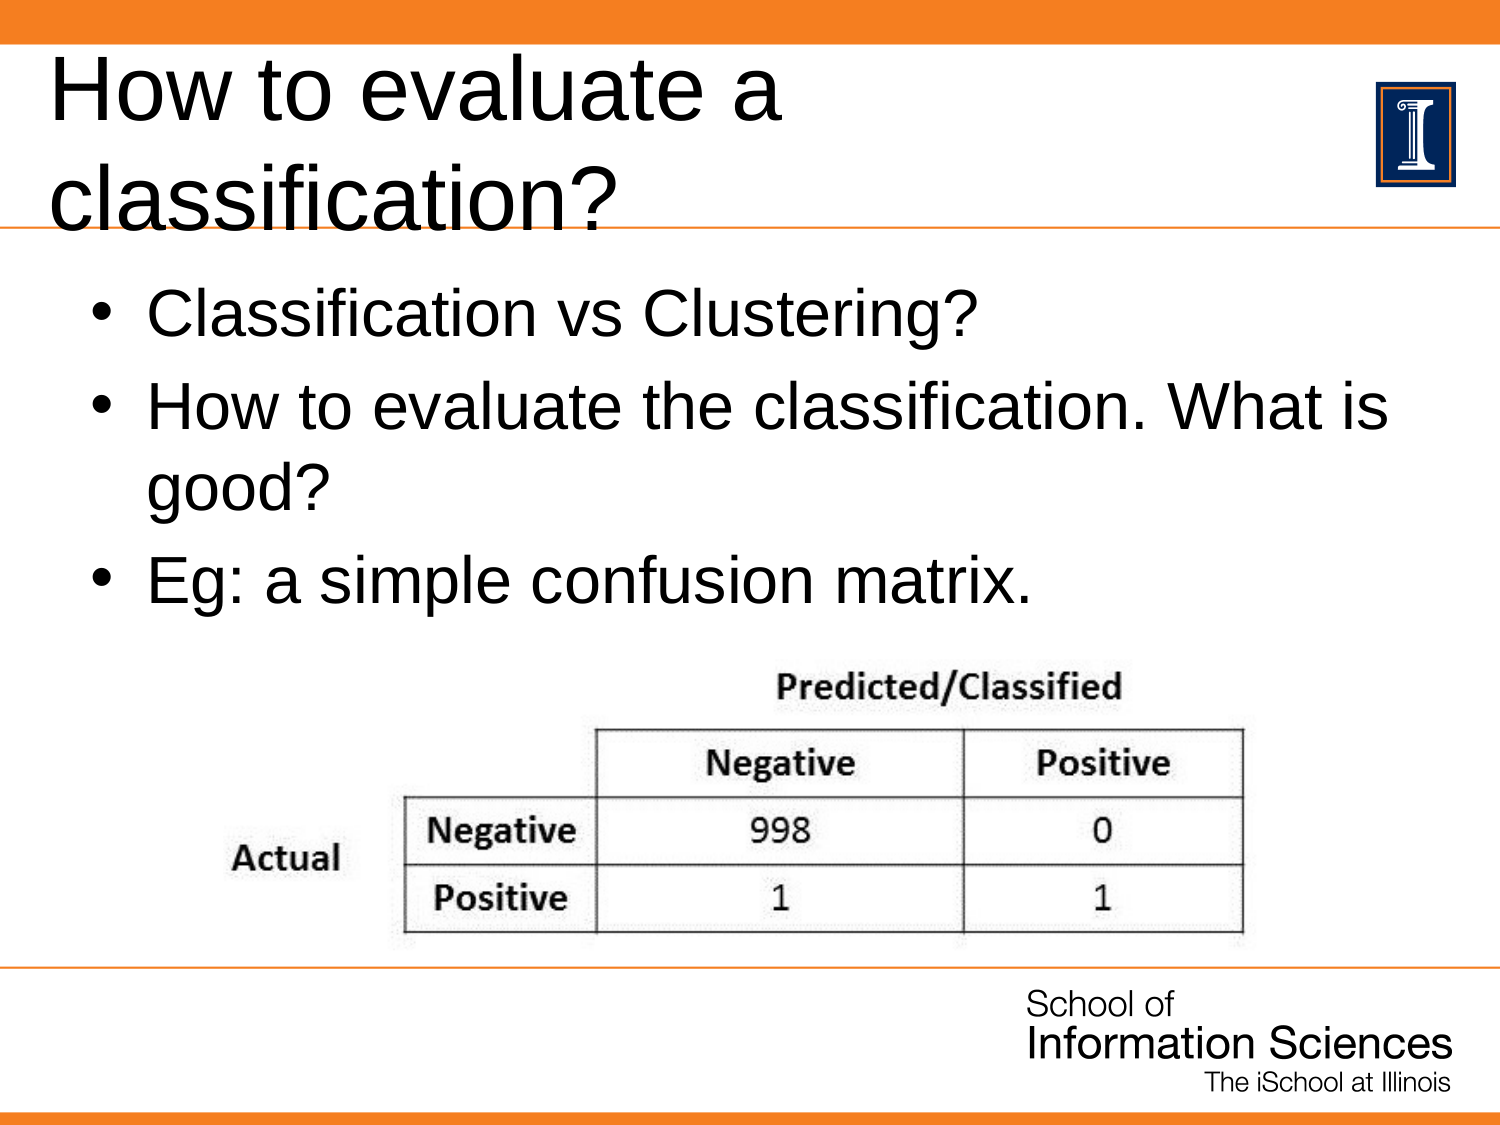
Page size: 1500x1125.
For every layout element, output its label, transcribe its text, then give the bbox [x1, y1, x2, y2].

picture [0, 0, 1500, 1125]
title How to evaluate a classification? [33, 45, 1384, 233]
list Classification vs Clustering? How to evaluate the classification. What is good? Eg: a simple confusion matrix. [75, 262, 1425, 968]
